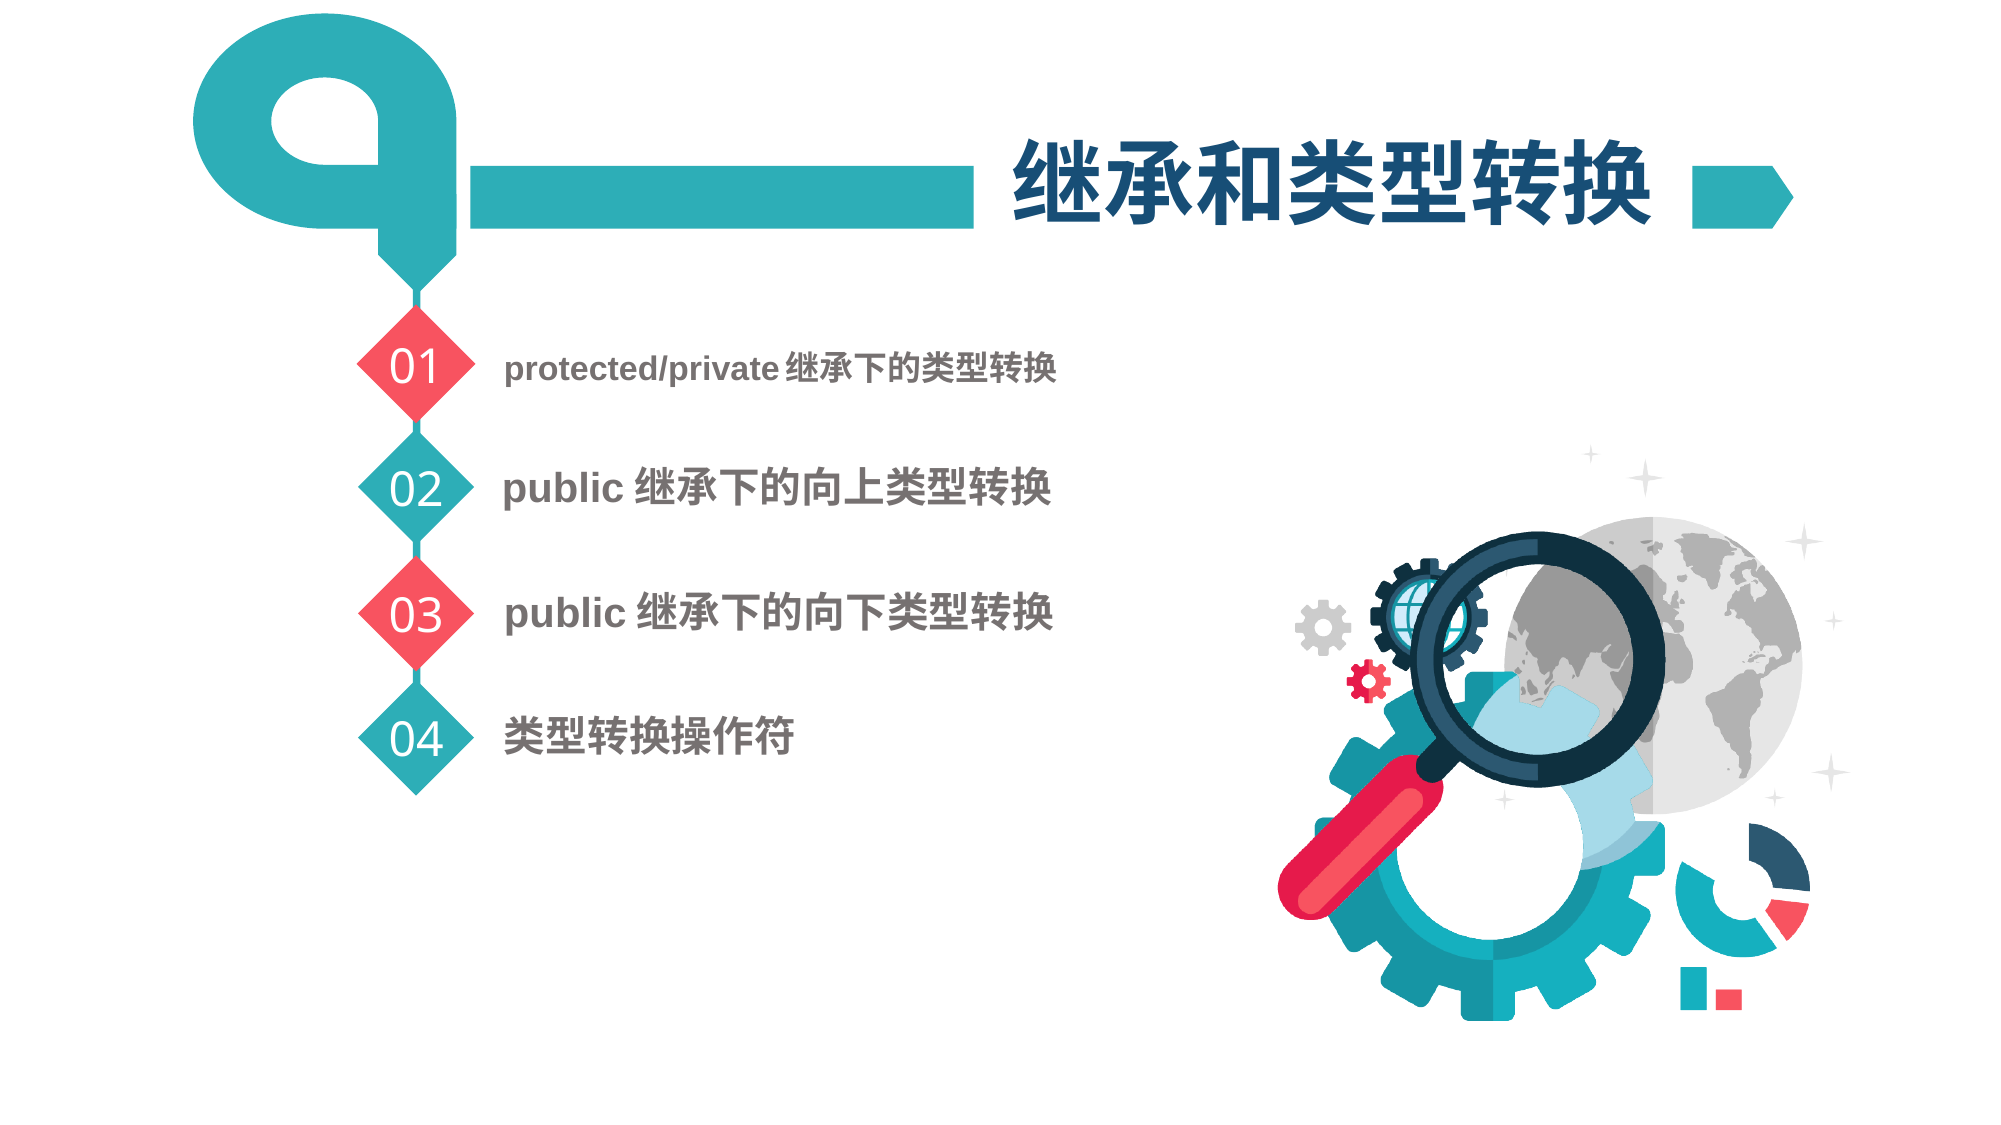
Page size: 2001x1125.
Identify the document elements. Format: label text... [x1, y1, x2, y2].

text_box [358, 679, 752, 796]
text_box [412, 286, 421, 305]
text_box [358, 555, 633, 672]
text_box [412, 672, 421, 679]
title 继承和类型转换 [973, 121, 1693, 255]
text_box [358, 305, 633, 422]
text_box [412, 422, 421, 428]
text_box [412, 545, 421, 555]
picture [1277, 443, 1851, 1021]
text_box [357, 428, 791, 545]
